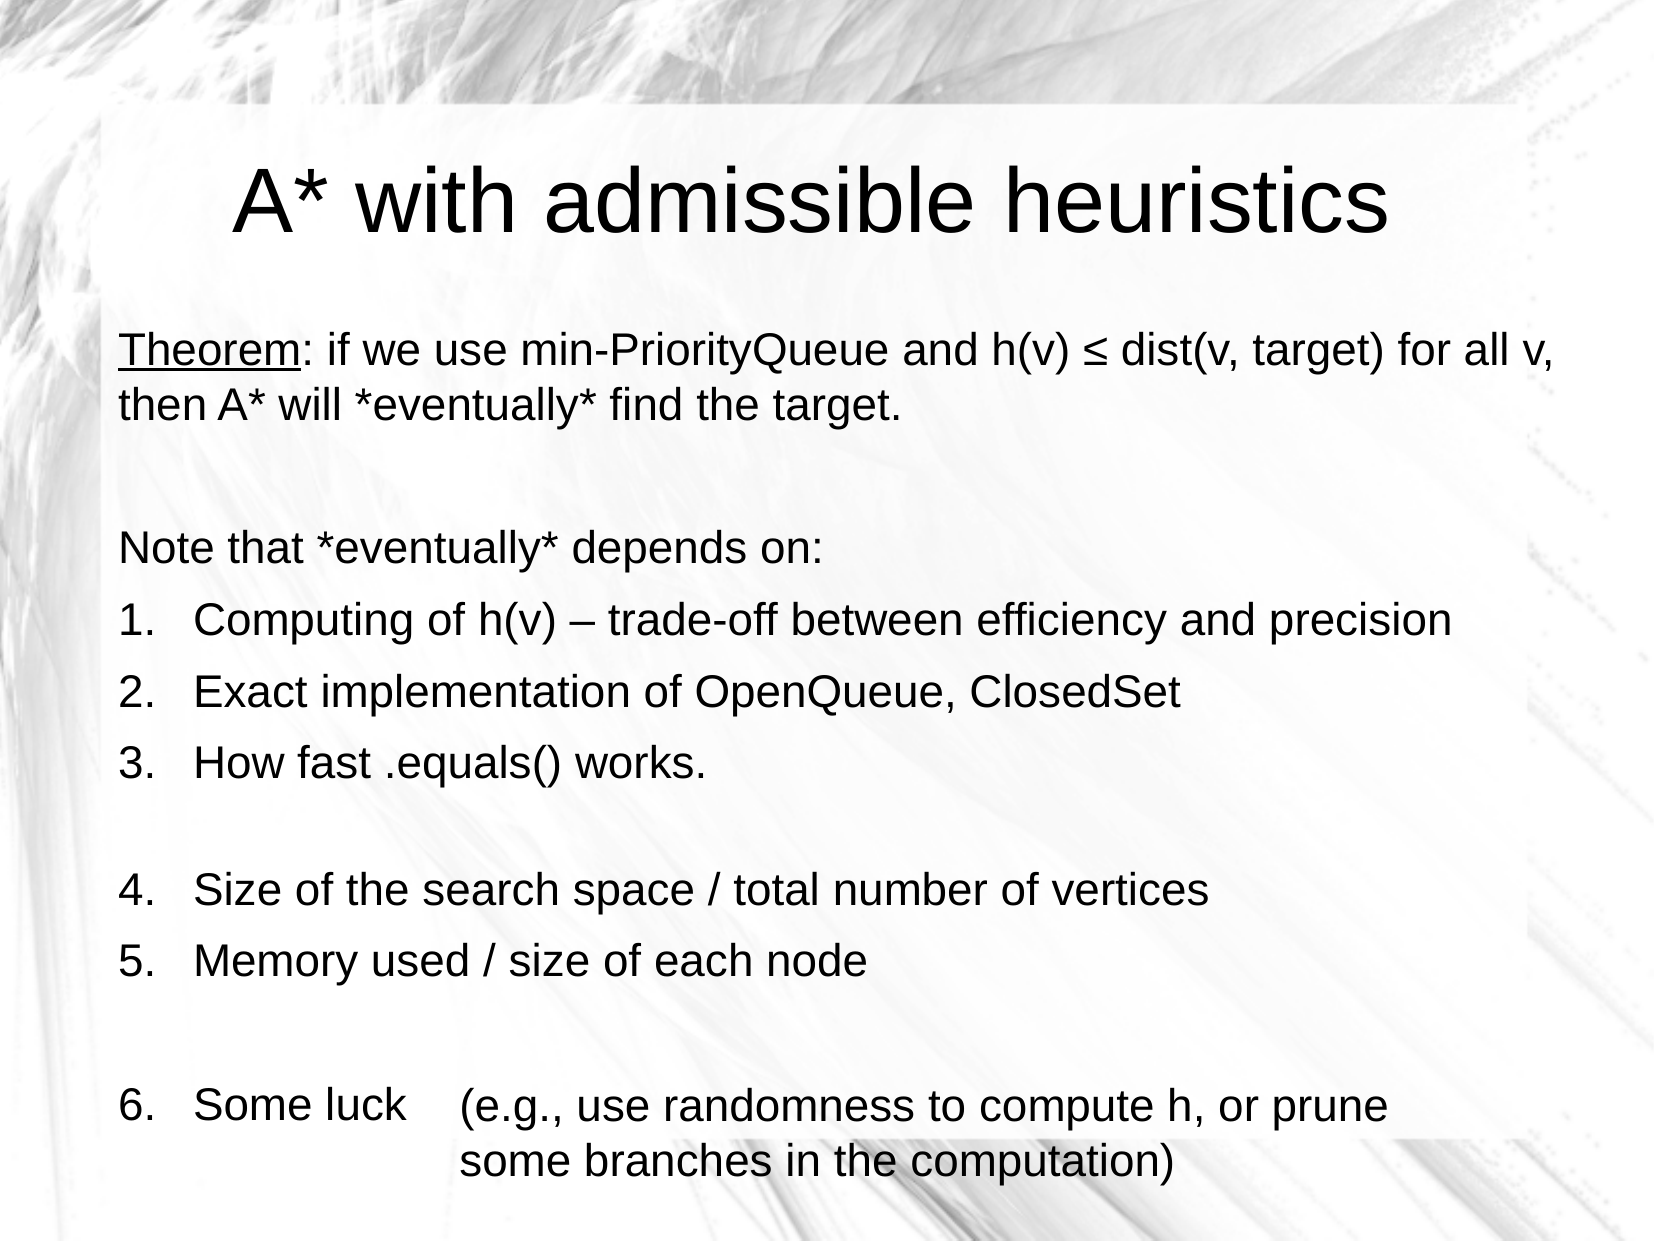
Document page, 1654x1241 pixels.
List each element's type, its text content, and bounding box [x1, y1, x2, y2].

text_box (e.g., use randomness to compute h, or prune some branches in the computation) [444, 1068, 1484, 1193]
picture [0, 0, 1654, 1241]
title A* with admissible heuristics [118, 112, 1506, 281]
list Theorem: if we use min-PriorityQueue and h(v) ≤ dist(v, target) for all v, then A* will *eventually* find the target. Note that *eventually* depends on: Computing of h(v) – trade-off between efficiency and precision Exact implementation of OpenQueue, ClosedSet How fast .equals() works. Size of the search space / total number of vertices Memory used / size of each node Some luck [118, 319, 1571, 1102]
